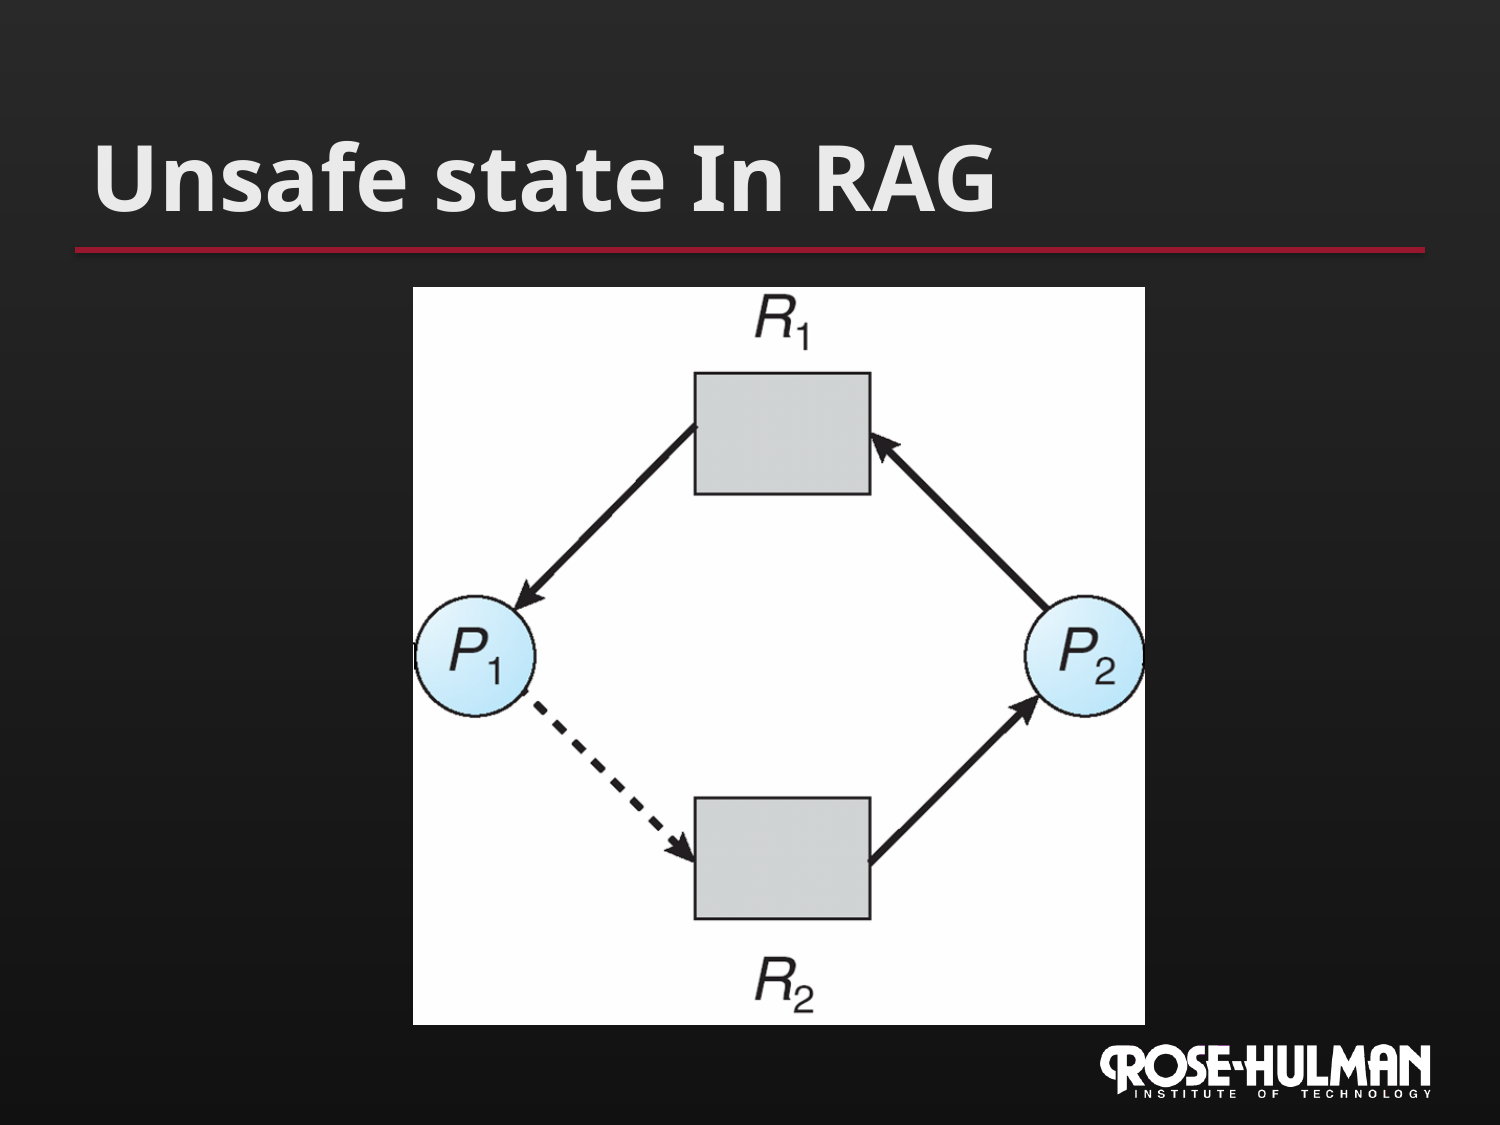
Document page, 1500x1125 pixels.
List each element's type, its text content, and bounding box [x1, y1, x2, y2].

title Unsafe state In RAG [75, 50, 1425, 238]
picture [1100, 1044, 1431, 1098]
picture [413, 287, 1145, 1025]
